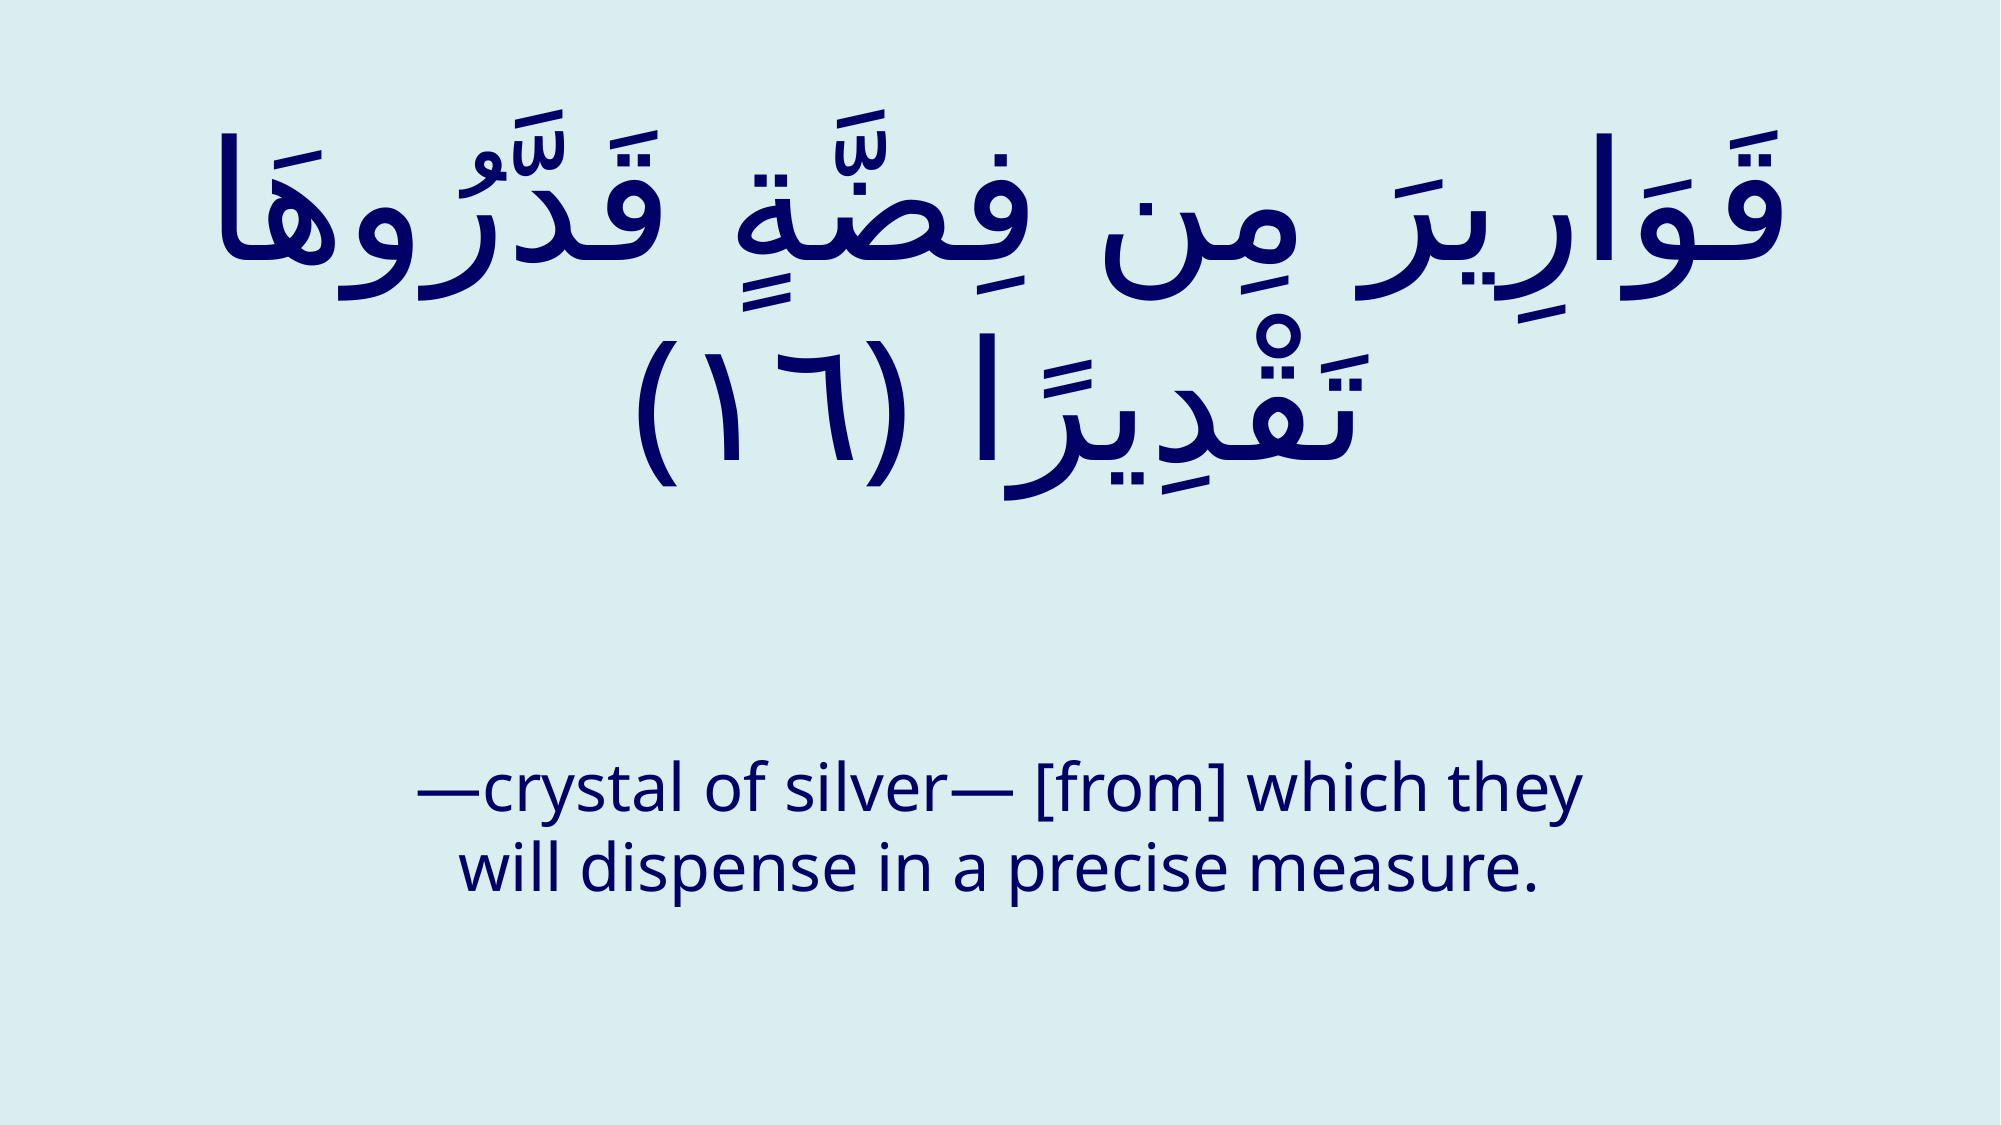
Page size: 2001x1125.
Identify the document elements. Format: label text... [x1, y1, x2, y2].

title قَوَارِيرَ مِن فِضَّةٍ قَدَّرُوهَا تَقْدِيرًا ‎﴿١٦﴾‏ [0, 200, 2000, 388]
list —crystal of silver— [from] which they will dispense in a precise measure. [356, 737, 1644, 1050]
